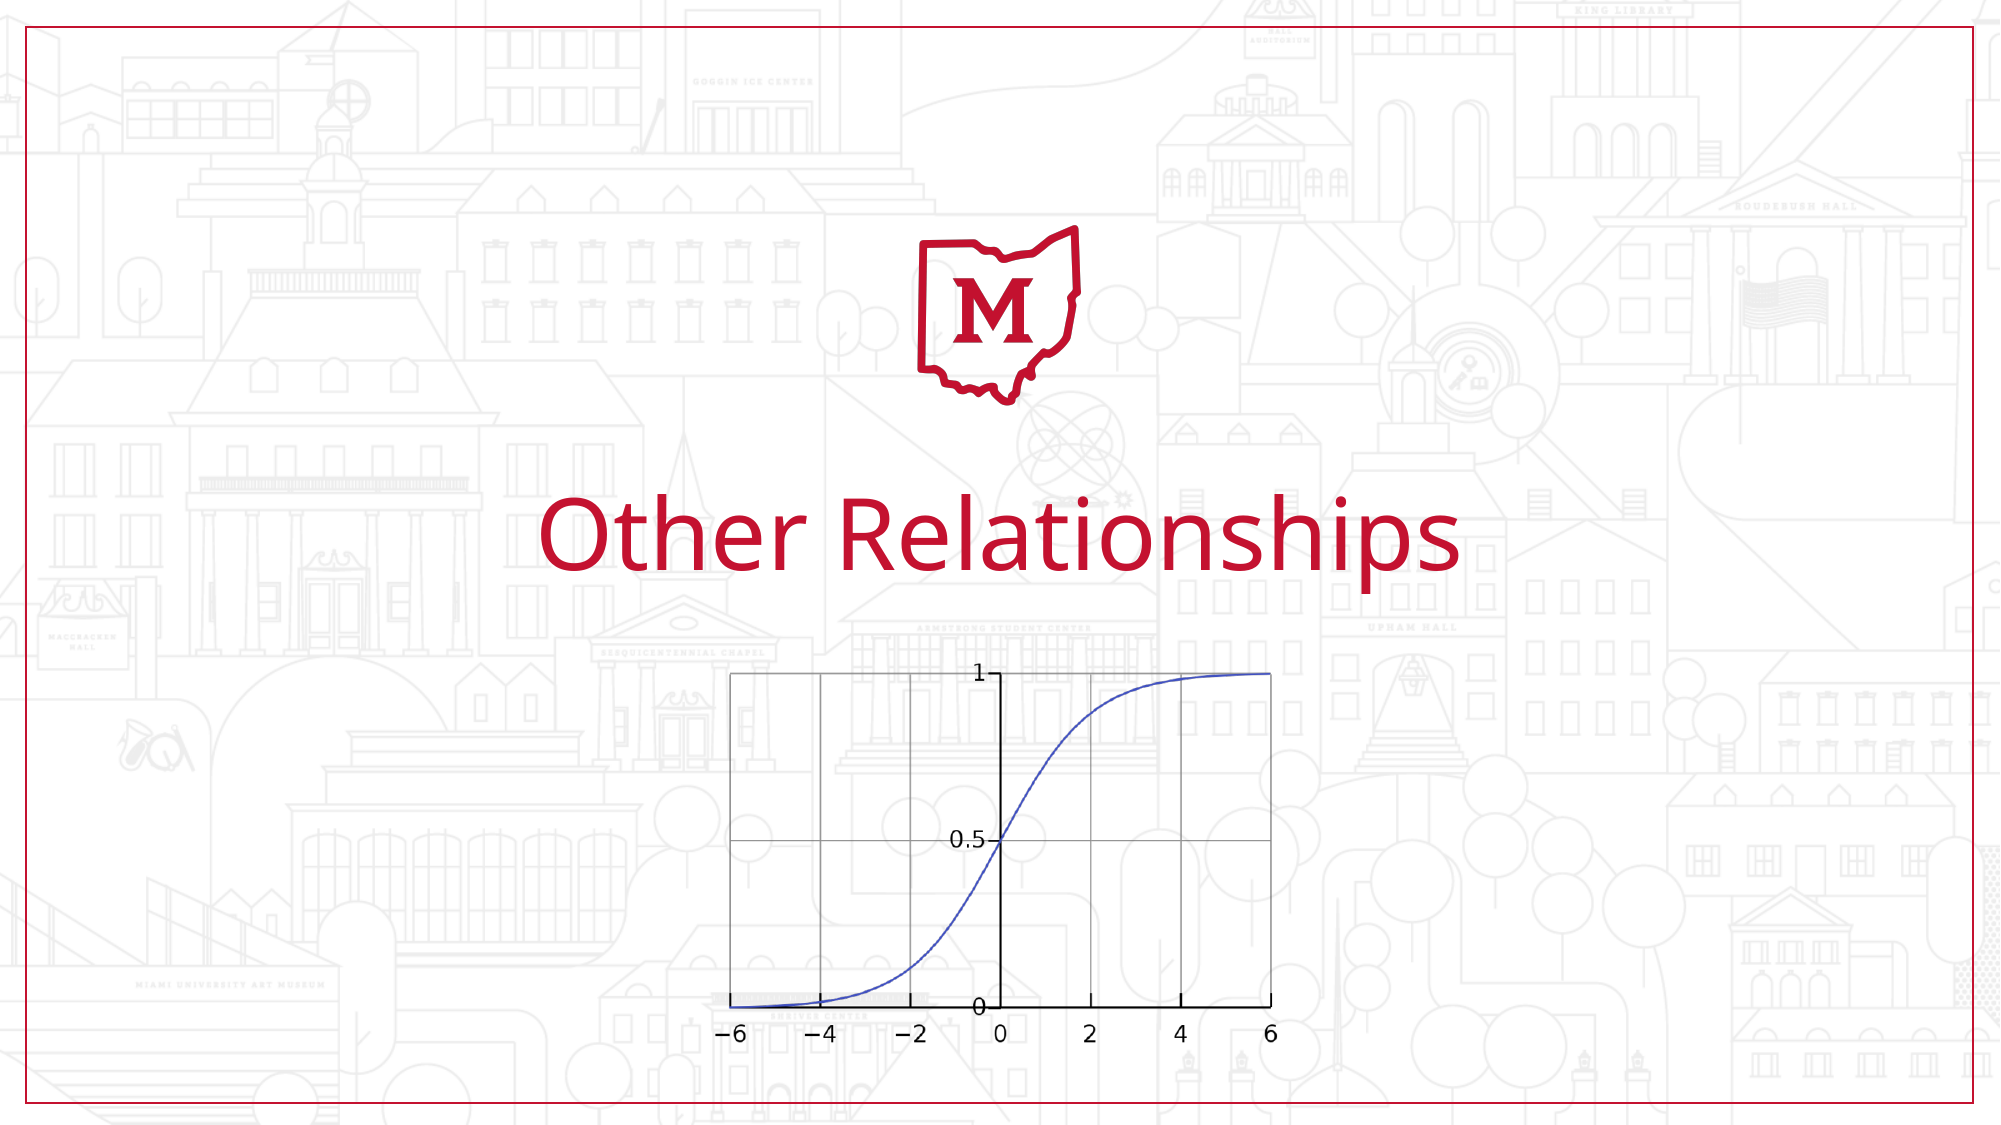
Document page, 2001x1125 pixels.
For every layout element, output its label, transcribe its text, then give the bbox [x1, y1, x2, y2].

title Other Relationships [120, 353, 1880, 600]
picture [0, 0, 2000, 1125]
